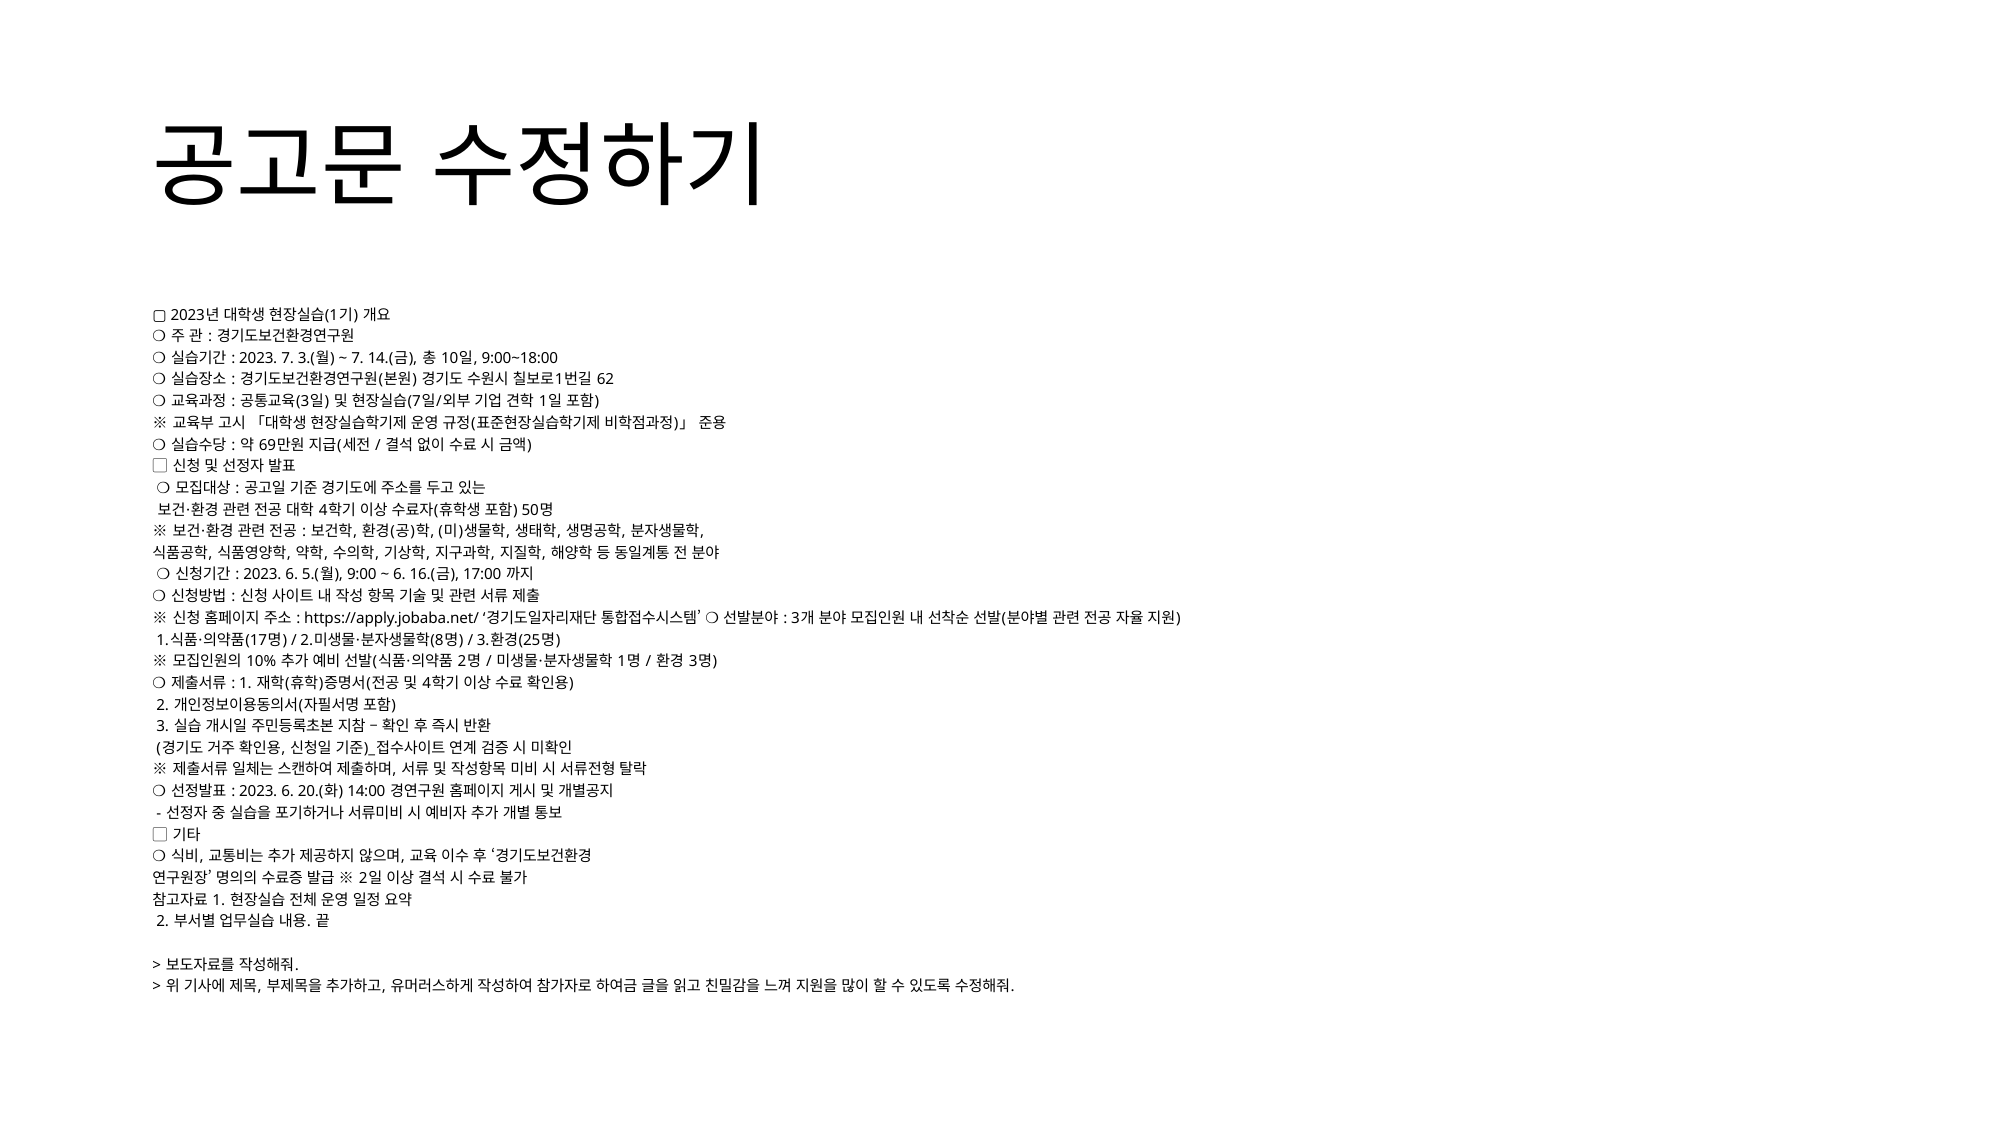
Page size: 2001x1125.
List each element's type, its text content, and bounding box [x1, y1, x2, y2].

title 공고문 수정하기 [137, 59, 1863, 278]
list ▢ 2023년 대학생 현장실습(1기) 개요 ❍ 주 관 : 경기도보건환경연구원 ❍ 실습기간 : 2023. 7. 3.(월) ~ 7. 14.(금), 총 10일, 9:00~18:00 ❍ 실습장소 : 경기도보건환경연구원(본원) 경기도 수원시 칠보로1번길 62 ❍ 교육과정 : 공통교육(3일) 및 현장실습(7일/외부 기업 견학 1일 포함) ※ 교육부 고시 「대학생 현장실습학기제 운영 규정(표준현장실습학기제 비학점과정)」 준용 ❍ 실습수당 : 약 69만원 지급(세전 / 결석 없이 수료 시 금액) ▢ 신청 및 선정자 발표 ❍ 모집대상 : 공고일 기준 경기도에 주소를 두고 있는 보건·환경 관련 전공 대학 4학기 이상 수료자(휴학생 포함) 50명 ※ 보건·환경 관련 전공 : 보건학, 환경(공)학, (미)생물학, 생태학, 생명공학, 분자생물학, 식품공학, 식품영양학, 약학, 수의학, 기상학, 지구과학, 지질학, 해양학 등 동일계통 전 분야 ❍ 신청기간 : 2023. 6. 5.(월), 9:00 ~ 6. 16.(금), 17:00 까지 ❍ 신청방법 : 신청 사이트 내 작성 항목 기술 및 관련 서류 제출 ※ 신청 홈페이지 주소 : https://apply.jobaba.net/ ‘경기도일자리재단 통합접수시스템’ ❍ 선발분야 : 3개 분야 모집인원 내 선착순 선발(분야별 관련 전공 자율 지원) 1.식품·의약품(17명) / 2.미생물·분자생물학(8명) / 3.환경(25명) ※ 모집인원의 10% 추가 예비 선발(식품·의약품 2명 / 미생물·분자생물학 1명 / 환경 3명) ❍ 제출서류 : 1. 재학(휴학)증명서(전공 및 4학기 이상 수료 확인용) 2. 개인정보이용동의서(자필서명 포함) 3. 실습 개시일 주민등록초본 지참 – 확인 후 즉시 반환 (경기도 거주 확인용, 신청일 기준)_접수사이트 연계 검증 시 미확인 ※ 제출서류 일체는 스캔하여 제출하며, 서류 및 작성항목 미비 시 서류전형 탈락 ❍ 선정발표 : 2023. 6. 20.(화) 14:00 경연구원 홈페이지 게시 및 개별공지 - 선정자 중 실습을 포기하거나 서류미비 시 예비자 추가 개별 통보 ▢ 기타 ❍ 식비, 교통비는 추가 제공하지 않으며, 교육 이수 후 ‘경기도보건환경 연구원장’ 명의의 수료증 발급 ※ 2일 이상 결석 시 수료 불가 참고자료 1. 현장실습 전체 운영 일정 요약 2. 부서별 업무실습 내용. 끝 > 보도자료를 작성해줘. > 위 기사에 제목, 부제목을 추가하고, 유머러스하게 작성하여 참가자로 하여금 글을 읽고 친밀감을 느껴 지원을 많이 할 수 있도록 수정해줘. [137, 299, 1863, 1014]
